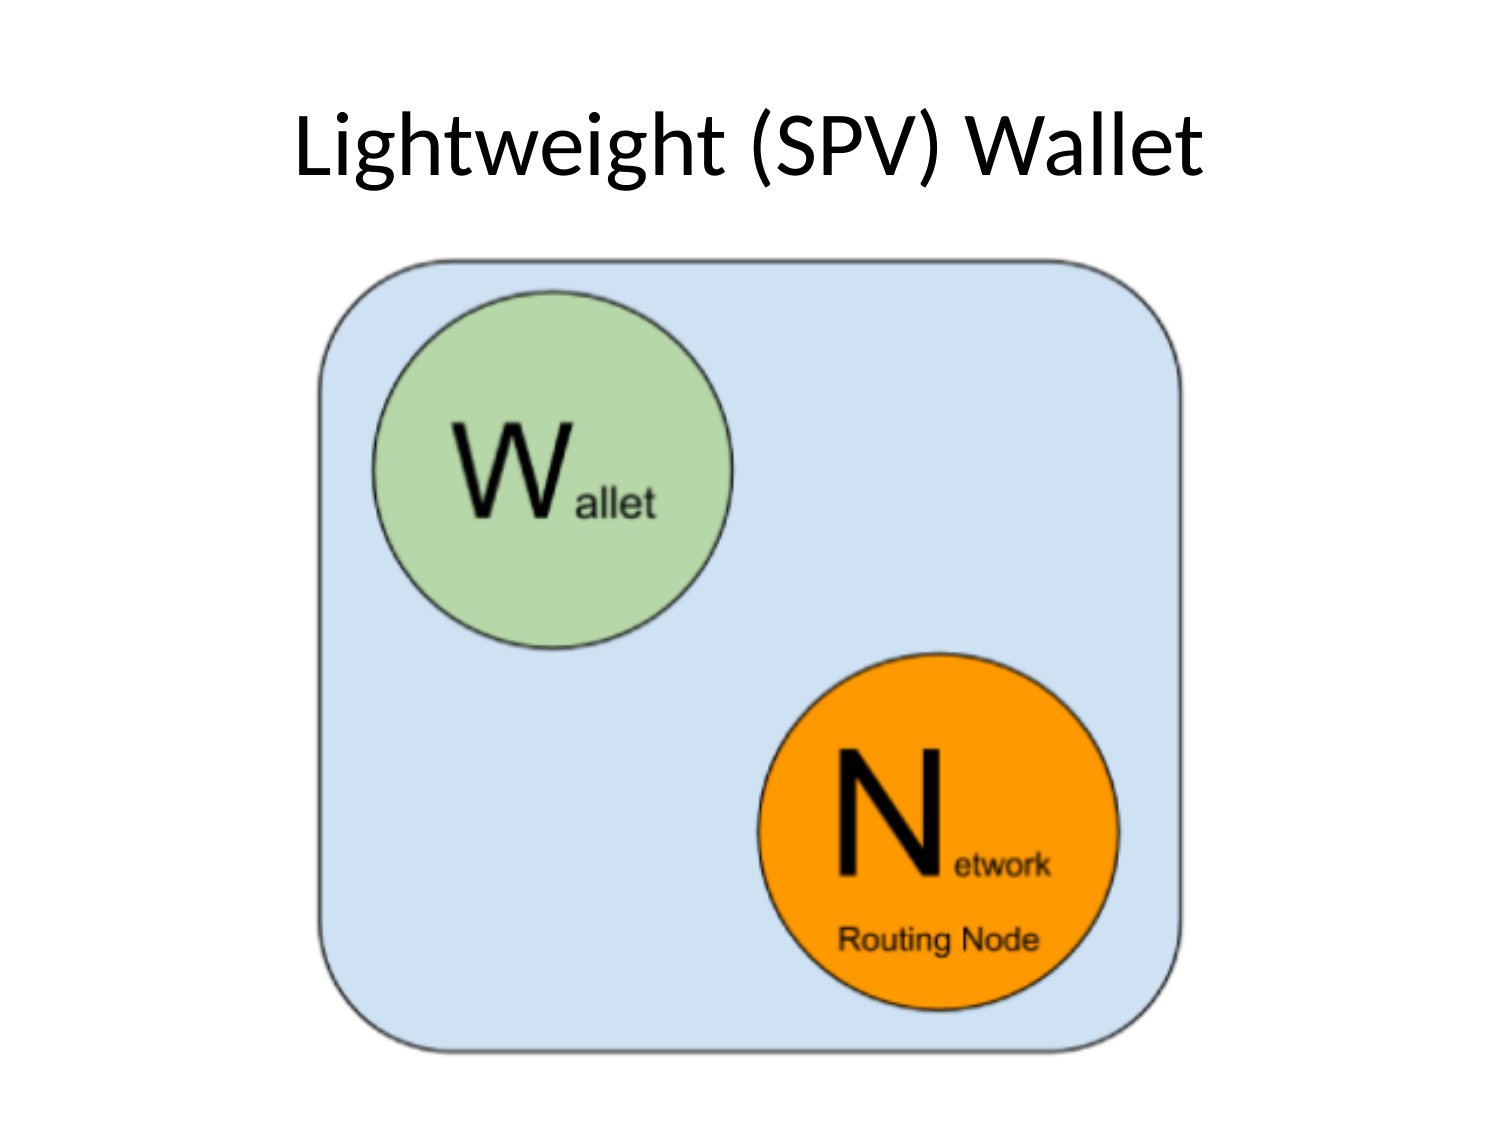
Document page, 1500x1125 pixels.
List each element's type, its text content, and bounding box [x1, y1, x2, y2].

title Lightweight (SPV) Wallet [75, 45, 1425, 233]
picture [314, 249, 1187, 1064]
